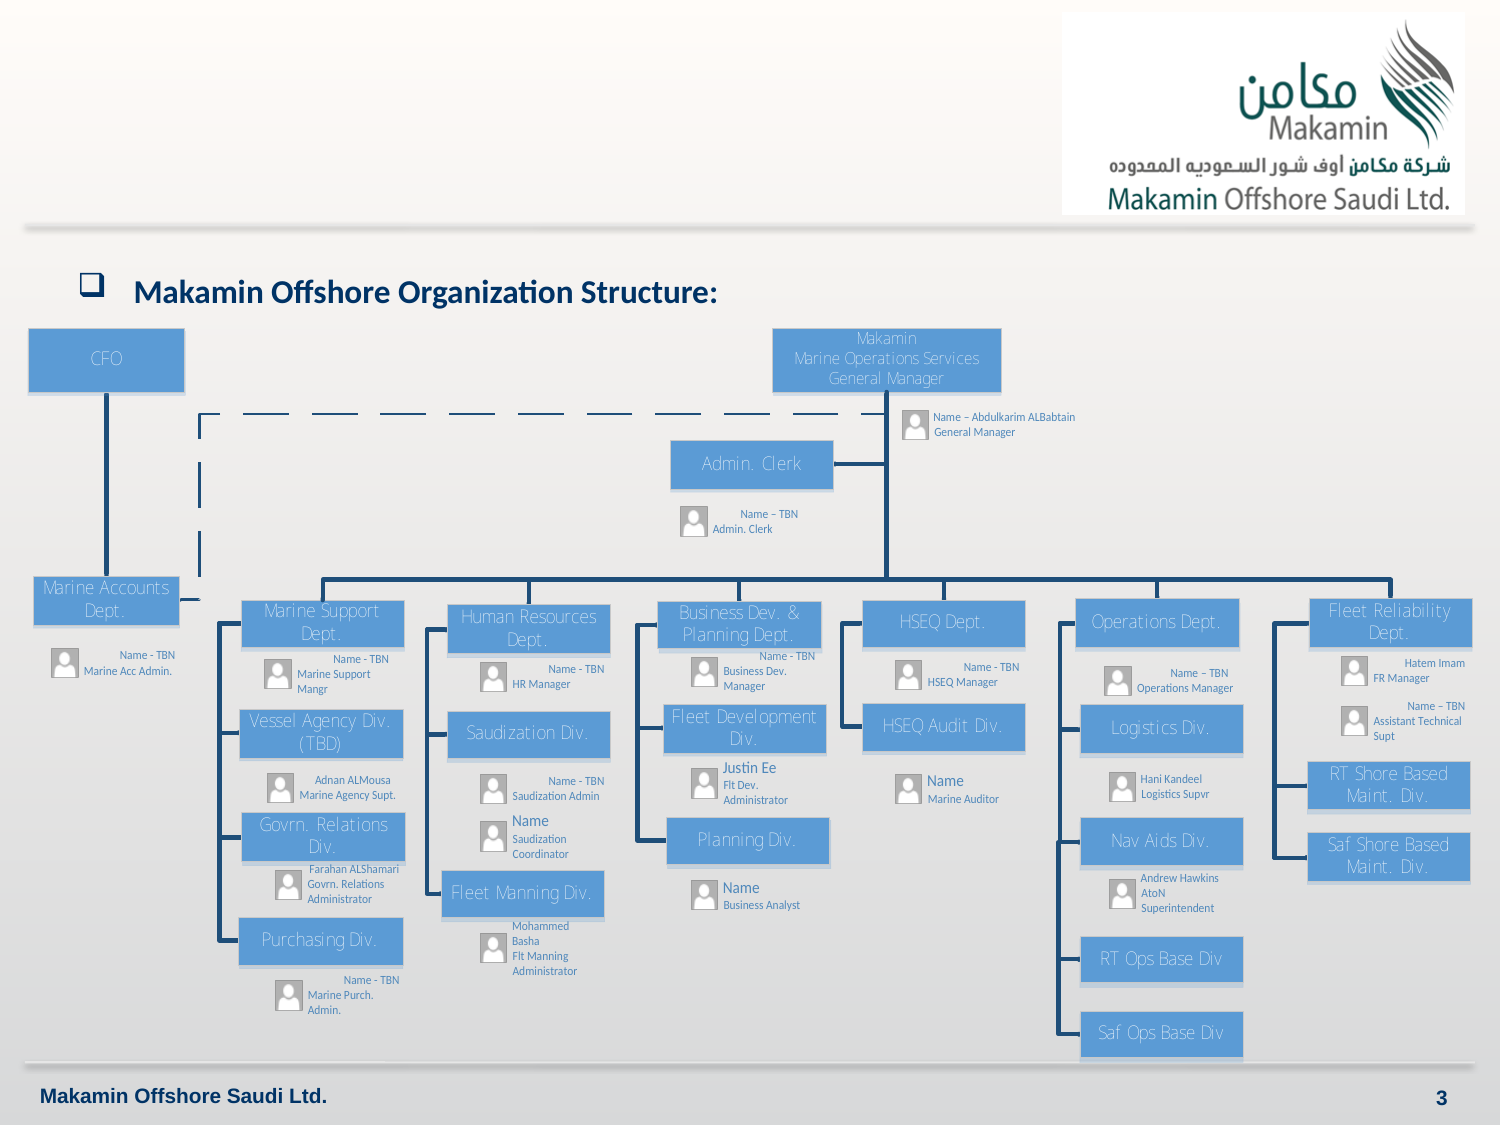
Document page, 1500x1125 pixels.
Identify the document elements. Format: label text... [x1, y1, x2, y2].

text_box Makamin Offshore Organization Structure: [62, 237, 1438, 323]
picture [24, 324, 1476, 1065]
picture [1062, 12, 1465, 215]
slide_number 3 [1112, 1077, 1463, 1113]
footer Makamin Offshore Saudi Ltd. [24, 1074, 500, 1110]
